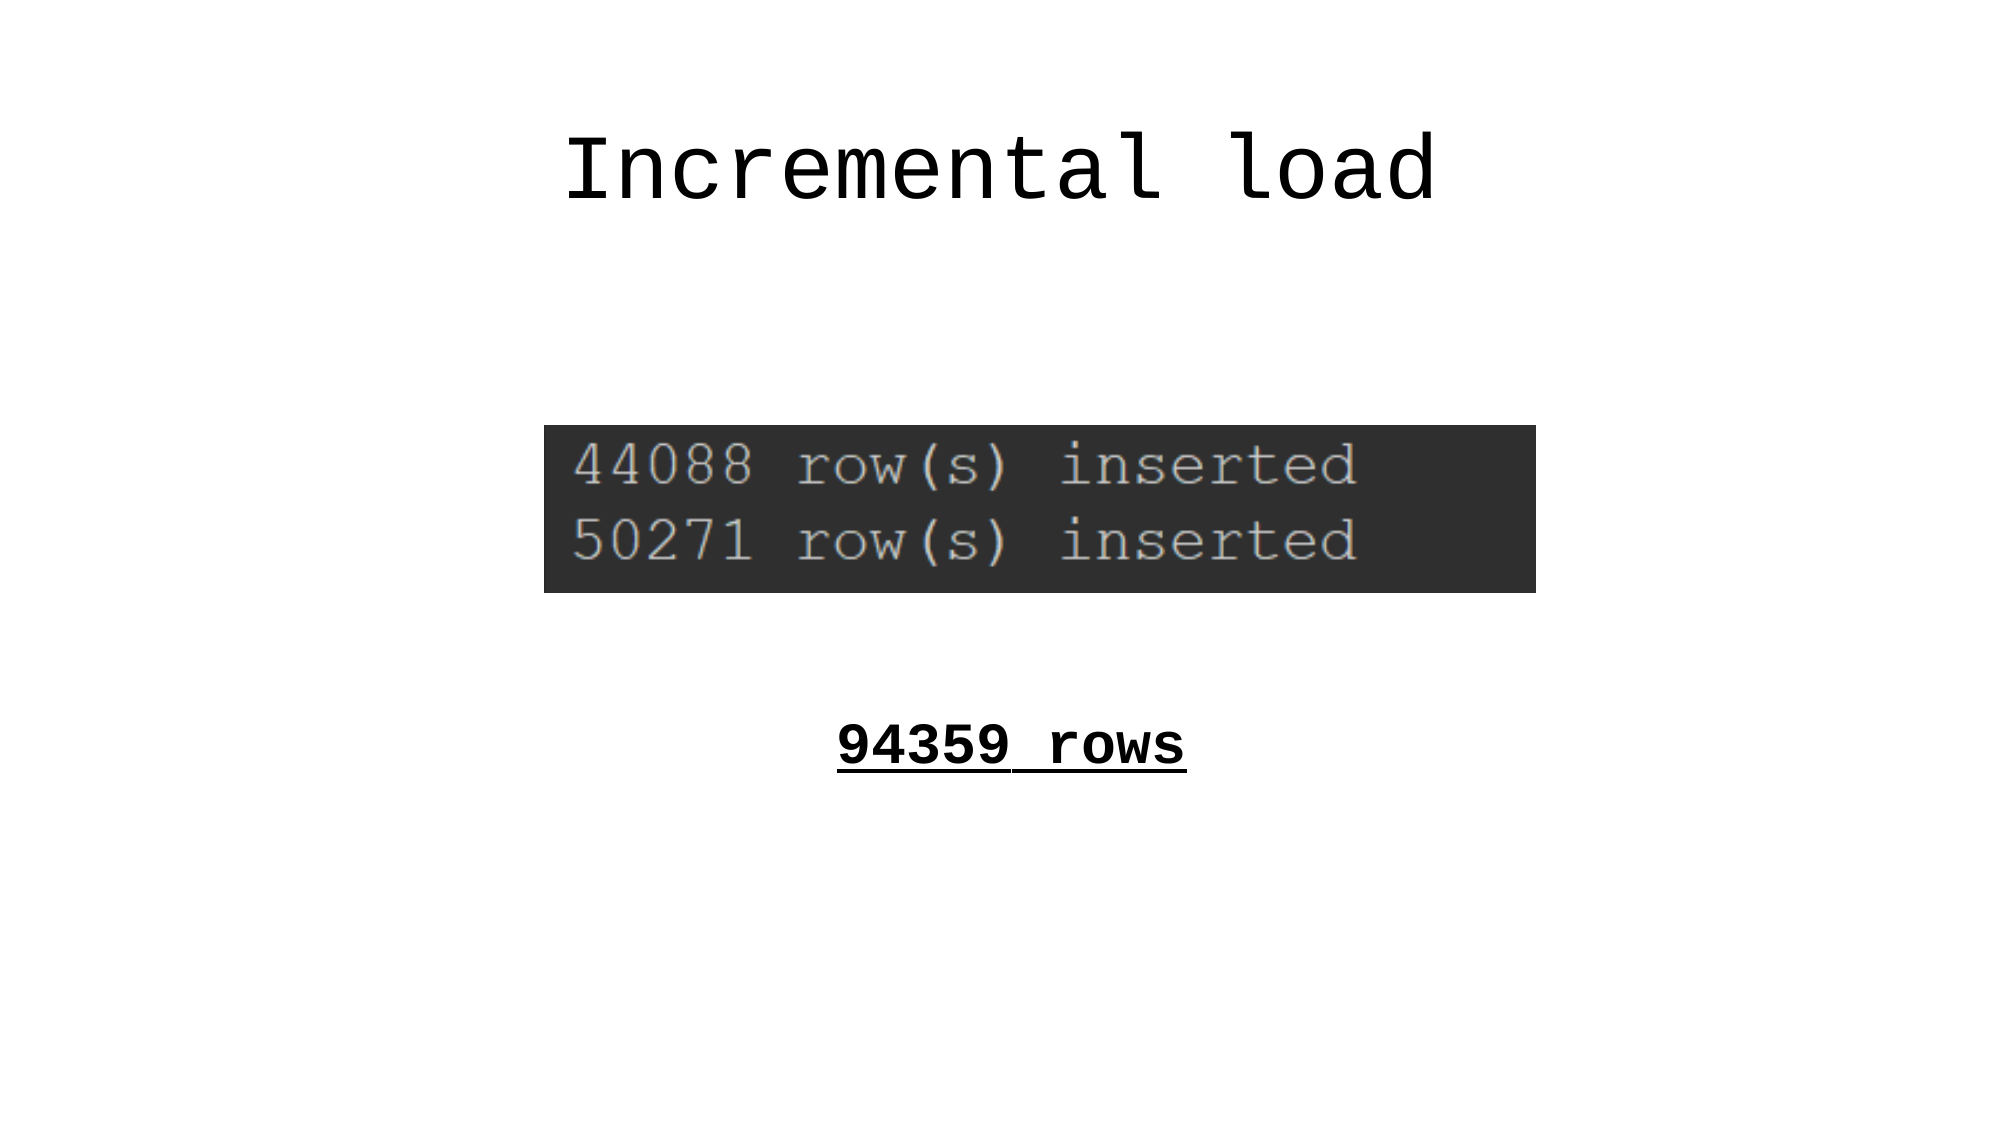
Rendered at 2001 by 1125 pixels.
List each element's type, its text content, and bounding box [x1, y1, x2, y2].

title Incremental load [137, 59, 1863, 278]
picture [544, 425, 1536, 593]
text_box 94359 rows [511, 697, 1512, 783]
